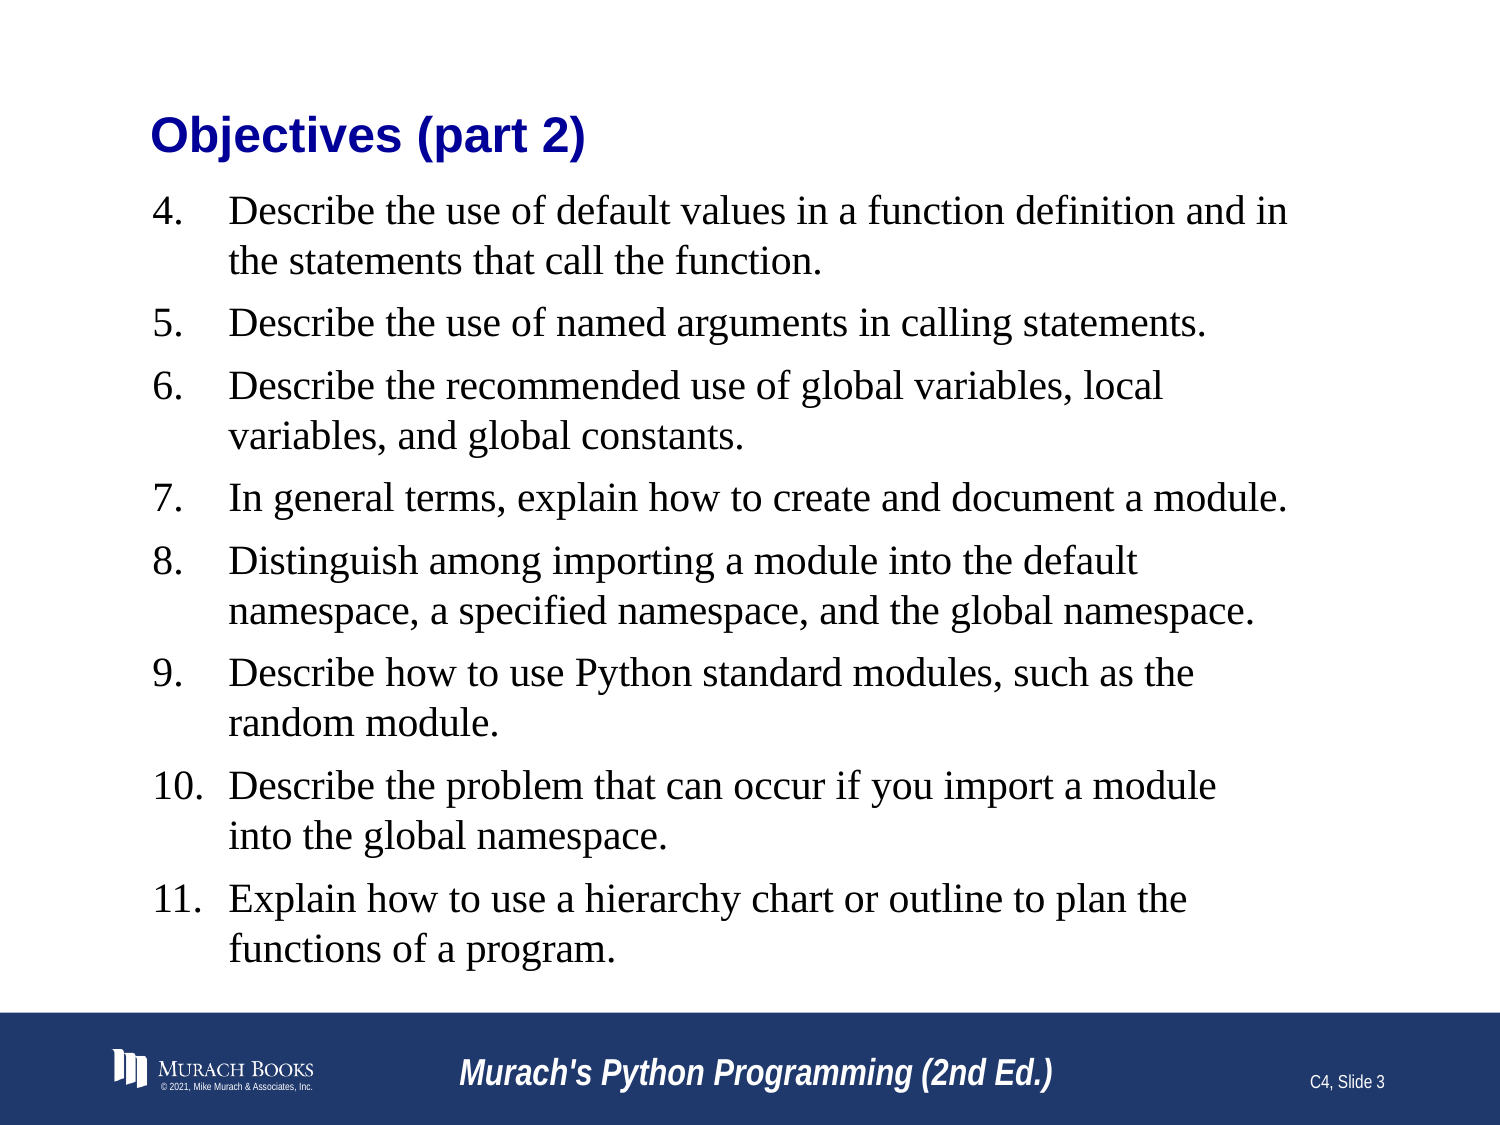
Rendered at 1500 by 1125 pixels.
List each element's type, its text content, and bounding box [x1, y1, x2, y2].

slide_number Murach's Python Programming (2nd Ed.) [463, 1025, 1075, 1100]
slide_number C4, Slide 3 [1087, 1025, 1400, 1100]
title Objectives (part 2) [150, 102, 1350, 164]
list Describe the use of default values in a function definition and in the statements that call the function. Describe the use of named arguments in calling statements. Describe the recommended use of global variables, local variables, and global constants. In general terms, explain how to create and document a module. Distinguish among importing a module into the default namespace, a specified namespace, and the global namespace. Describe how to use Python standard modules, such as the random module. Describe the problem that can occur if you import a module into the global namespace. Explain how to use a hierarchy chart or outline to plan the functions of a program. [137, 174, 1350, 975]
footer © 2021, Mike Murach & Associates, Inc. [12, 1025, 463, 1100]
